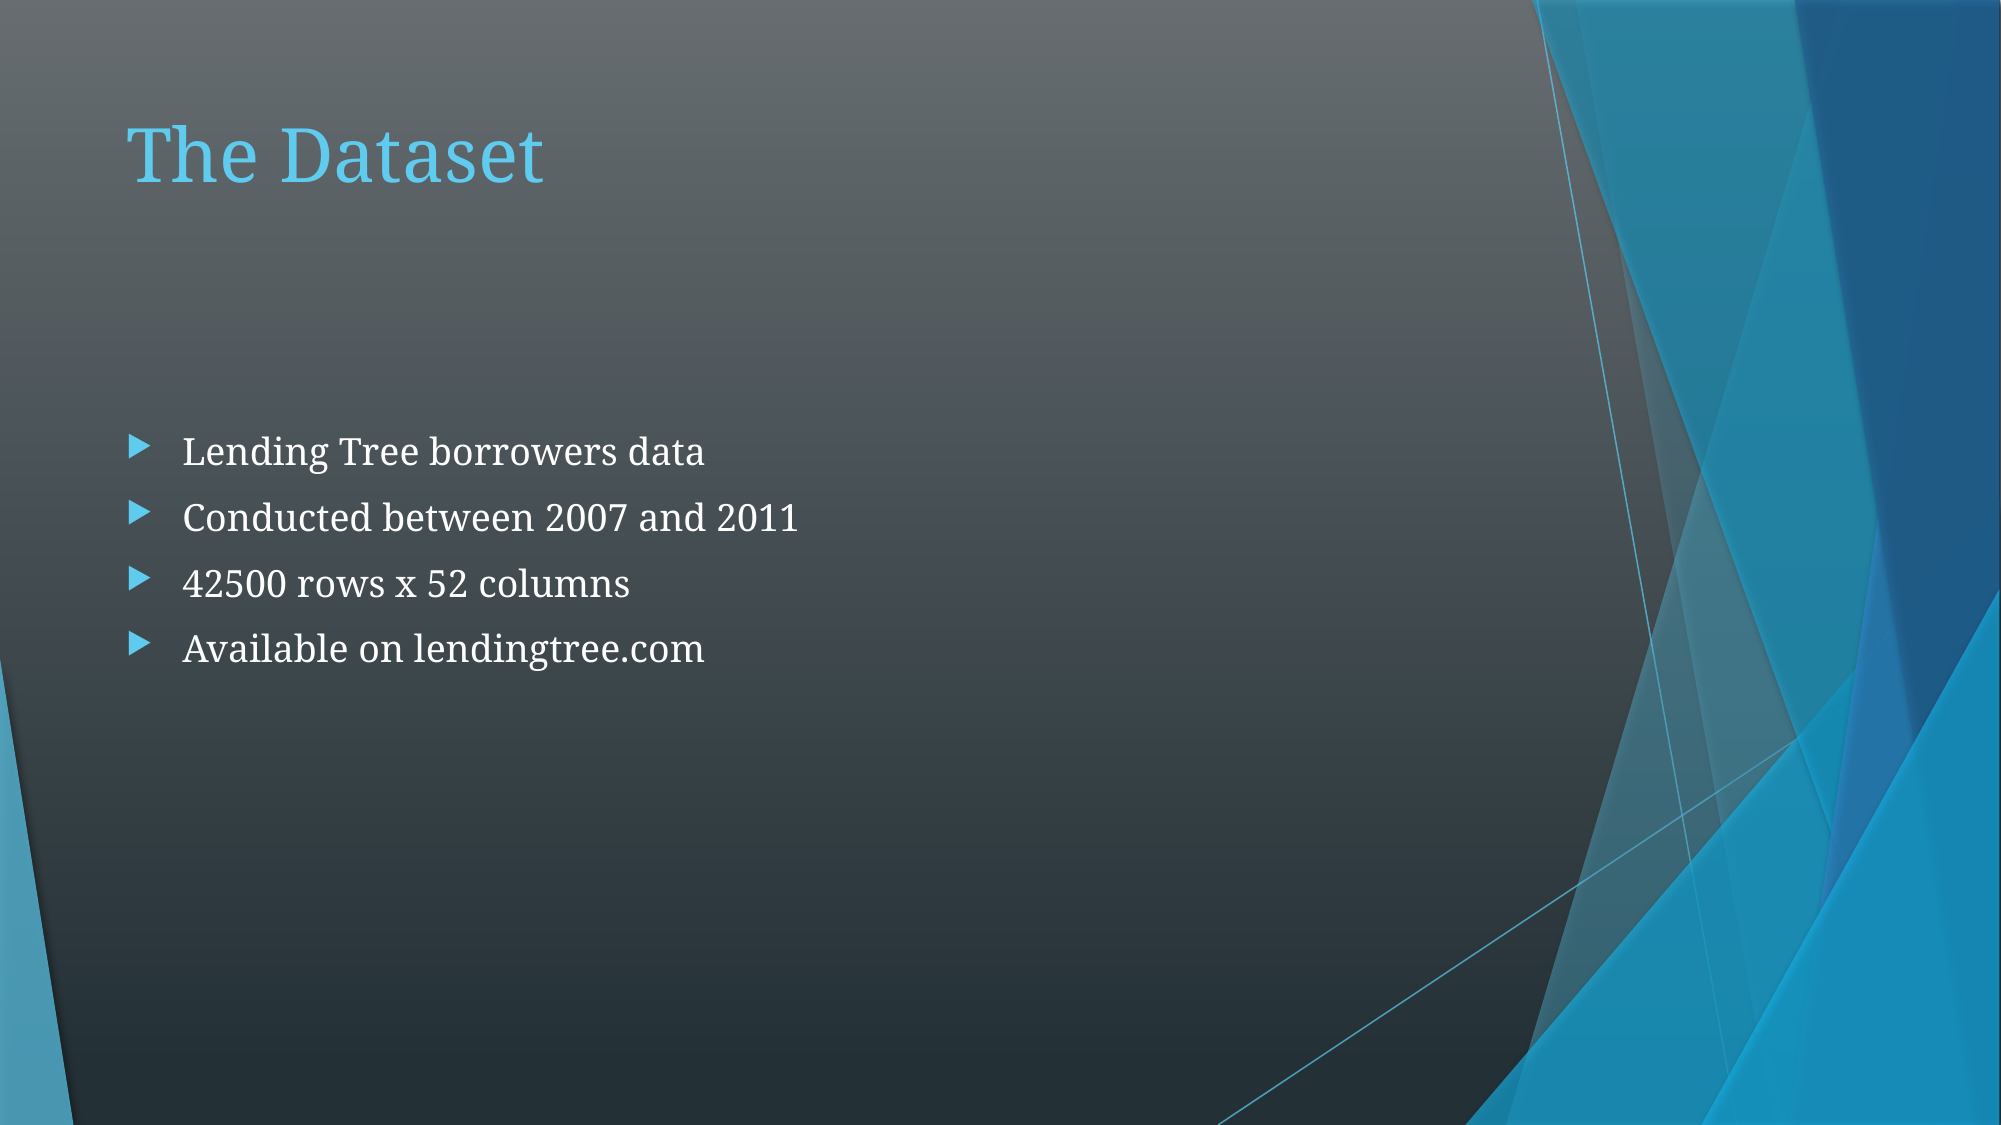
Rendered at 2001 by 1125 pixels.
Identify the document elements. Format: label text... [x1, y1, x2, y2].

title The Dataset [111, 99, 1522, 317]
list Lending Tree borrowers data Conducted between 2007 and 2011 42500 rows x 52 columns Available on lendingtree.com [111, 354, 1522, 992]
